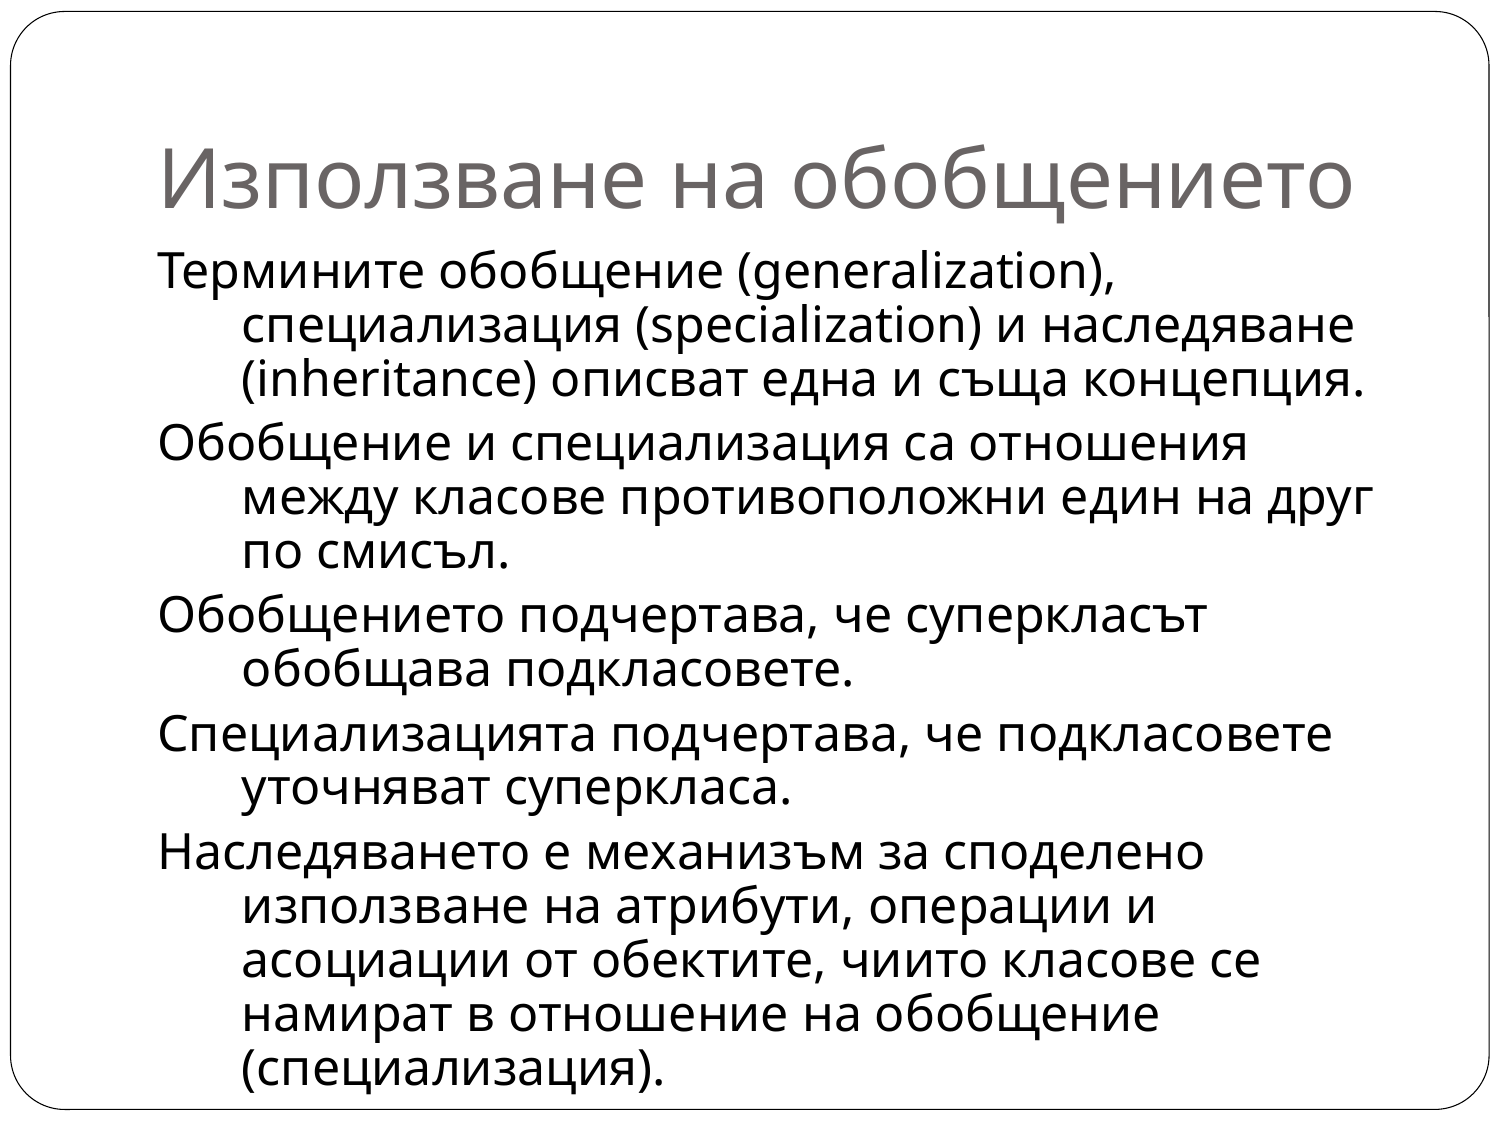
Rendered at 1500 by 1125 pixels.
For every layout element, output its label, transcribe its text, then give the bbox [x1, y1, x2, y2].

title Използване на обобщението [149, 44, 1426, 234]
list Термините обобщение (generalization), специализация (specialization) и наследяване (inheritance) описват една и съща концепция. Обобщение и специализация са отношения между класове противоположни един на друг по смисъл. Обобщението подчертава, че суперкласът обобщава подкласовете. Специализацията подчертава, че подкласовете уточняват суперкласа. Наследяването е механизъм за споделено използване на атрибути, операции и асоциации от обектите, чиито класове се намират в отношение на обобщение (специализация). [149, 236, 1426, 1044]
